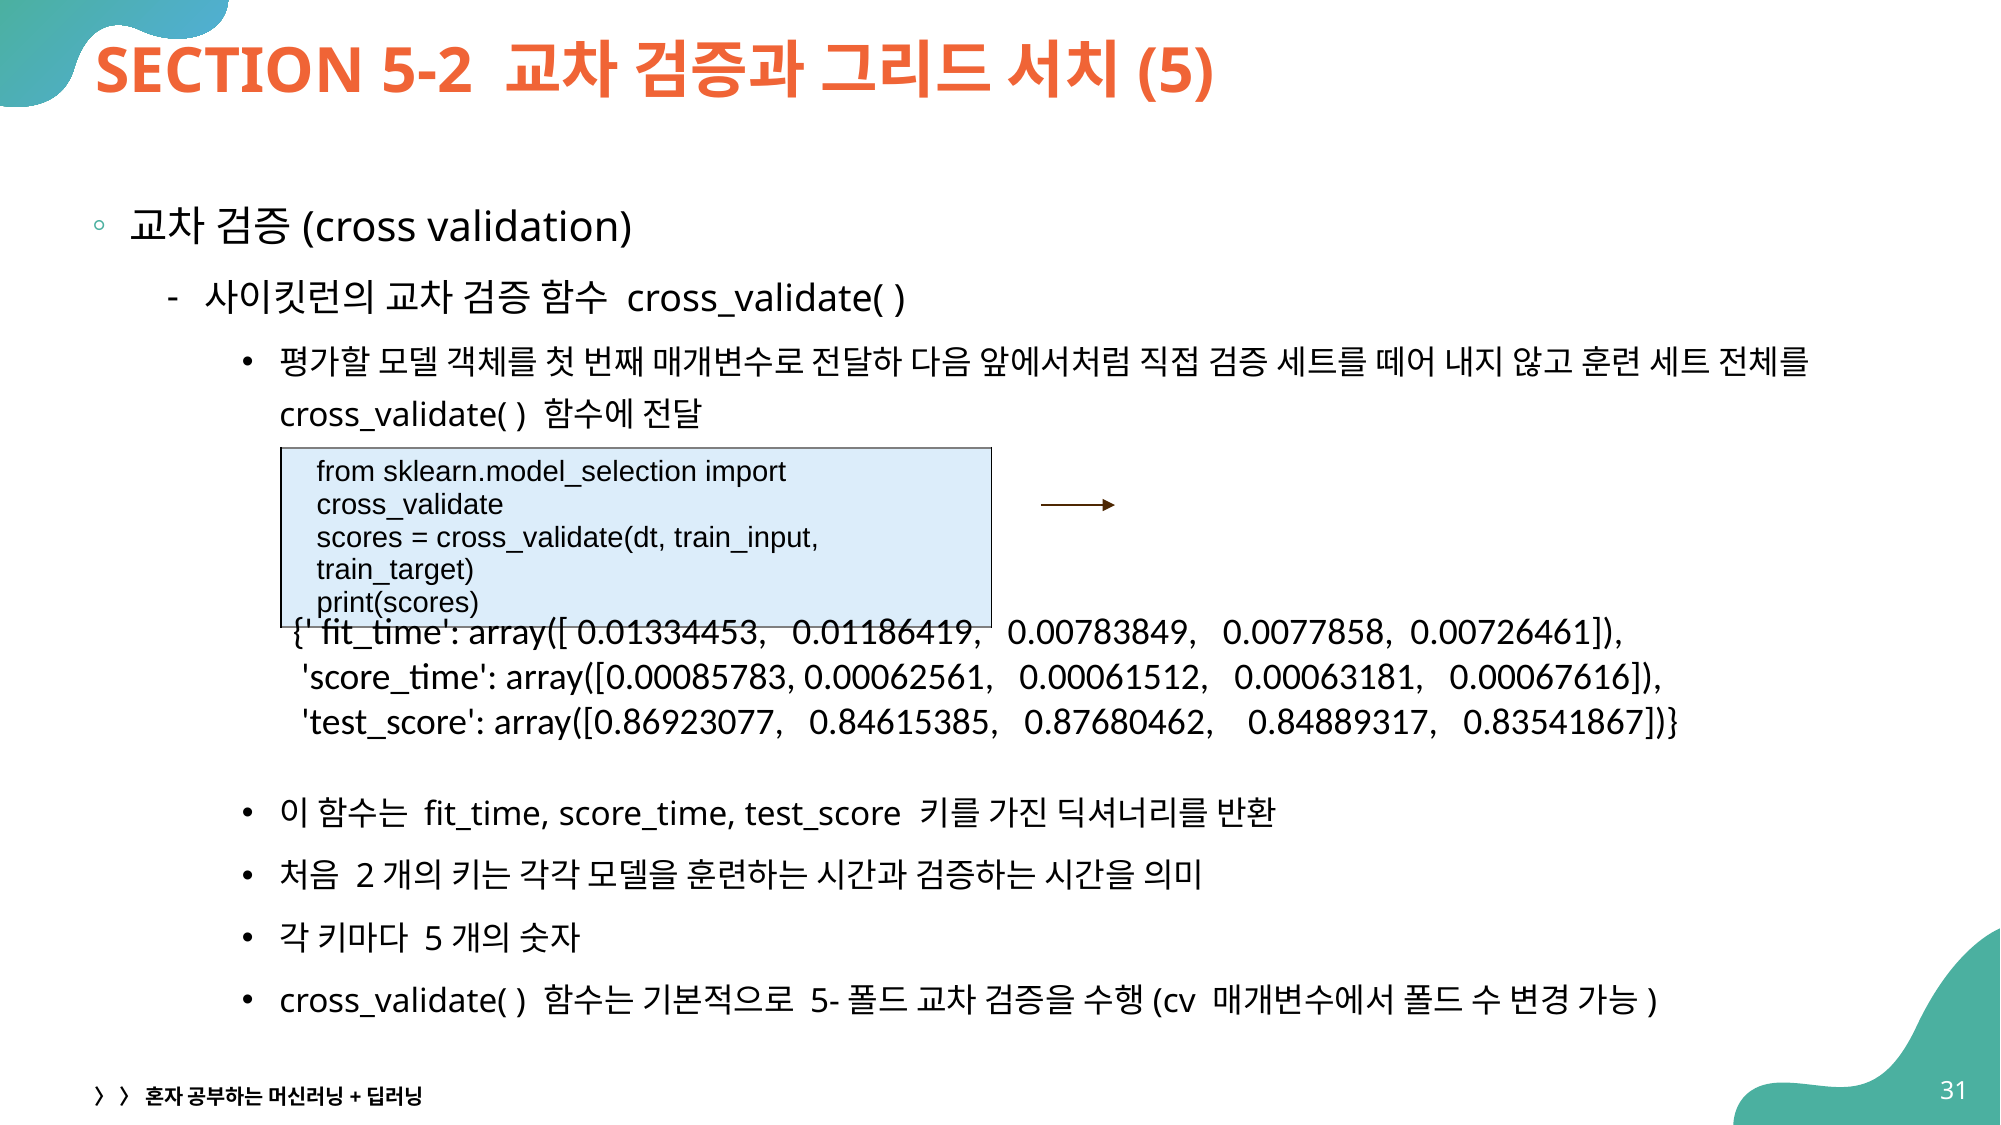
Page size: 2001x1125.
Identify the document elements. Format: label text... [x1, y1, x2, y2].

title SECTION 5-2 교차 검증과 그리드 서치(5) [79, 17, 1931, 128]
list 교차 검증(cross validation) 사이킷런의 교차 검증 함수 cross_validate( ) 평가할 모델 객체를 첫 번째 매개변수로 전달하 다음 앞에서처럼 직접 검증 세트를 떼어 내지 않고 훈련 세트 전체를 cross_validate( ) 함수에 전달 이 함수는 fit_time, score_time, test_score 키를 가진 딕셔너리를 반환 처음 2개의 키는 각각 모델을 훈련하는 시간과 검증하는 시간을 의미 각 키마다 5개의 숫자 cross_validate( ) 함수는 기본적으로 5-폴드 교차 검증을 수행(cv 매개변수에서 폴드 수 변경 가능) [76, 177, 1928, 1073]
text_box {' fit_time': array([ 0.01334453, 0.01186419, 0.00783849, 0.0077858, 0.00726461]), 'score_time': array([0.00085783, 0.00062561, 0.00061512, 0.00063181, 0.00067616]), 'test_score': array([0.86923077, 0.84615385, 0.87680462, 0.84889317, 0.83541867])} [277, 599, 1723, 750]
slide_number 31 [1917, 1061, 1984, 1122]
table_header from sklearn.model_selection import cross_validate scores = cross_validate(dt, train_input, train_target) print(scores) [282, 449, 991, 599]
footer 〉 〉 혼자 공부하는 머신러닝+딥러닝 [79, 1078, 755, 1114]
